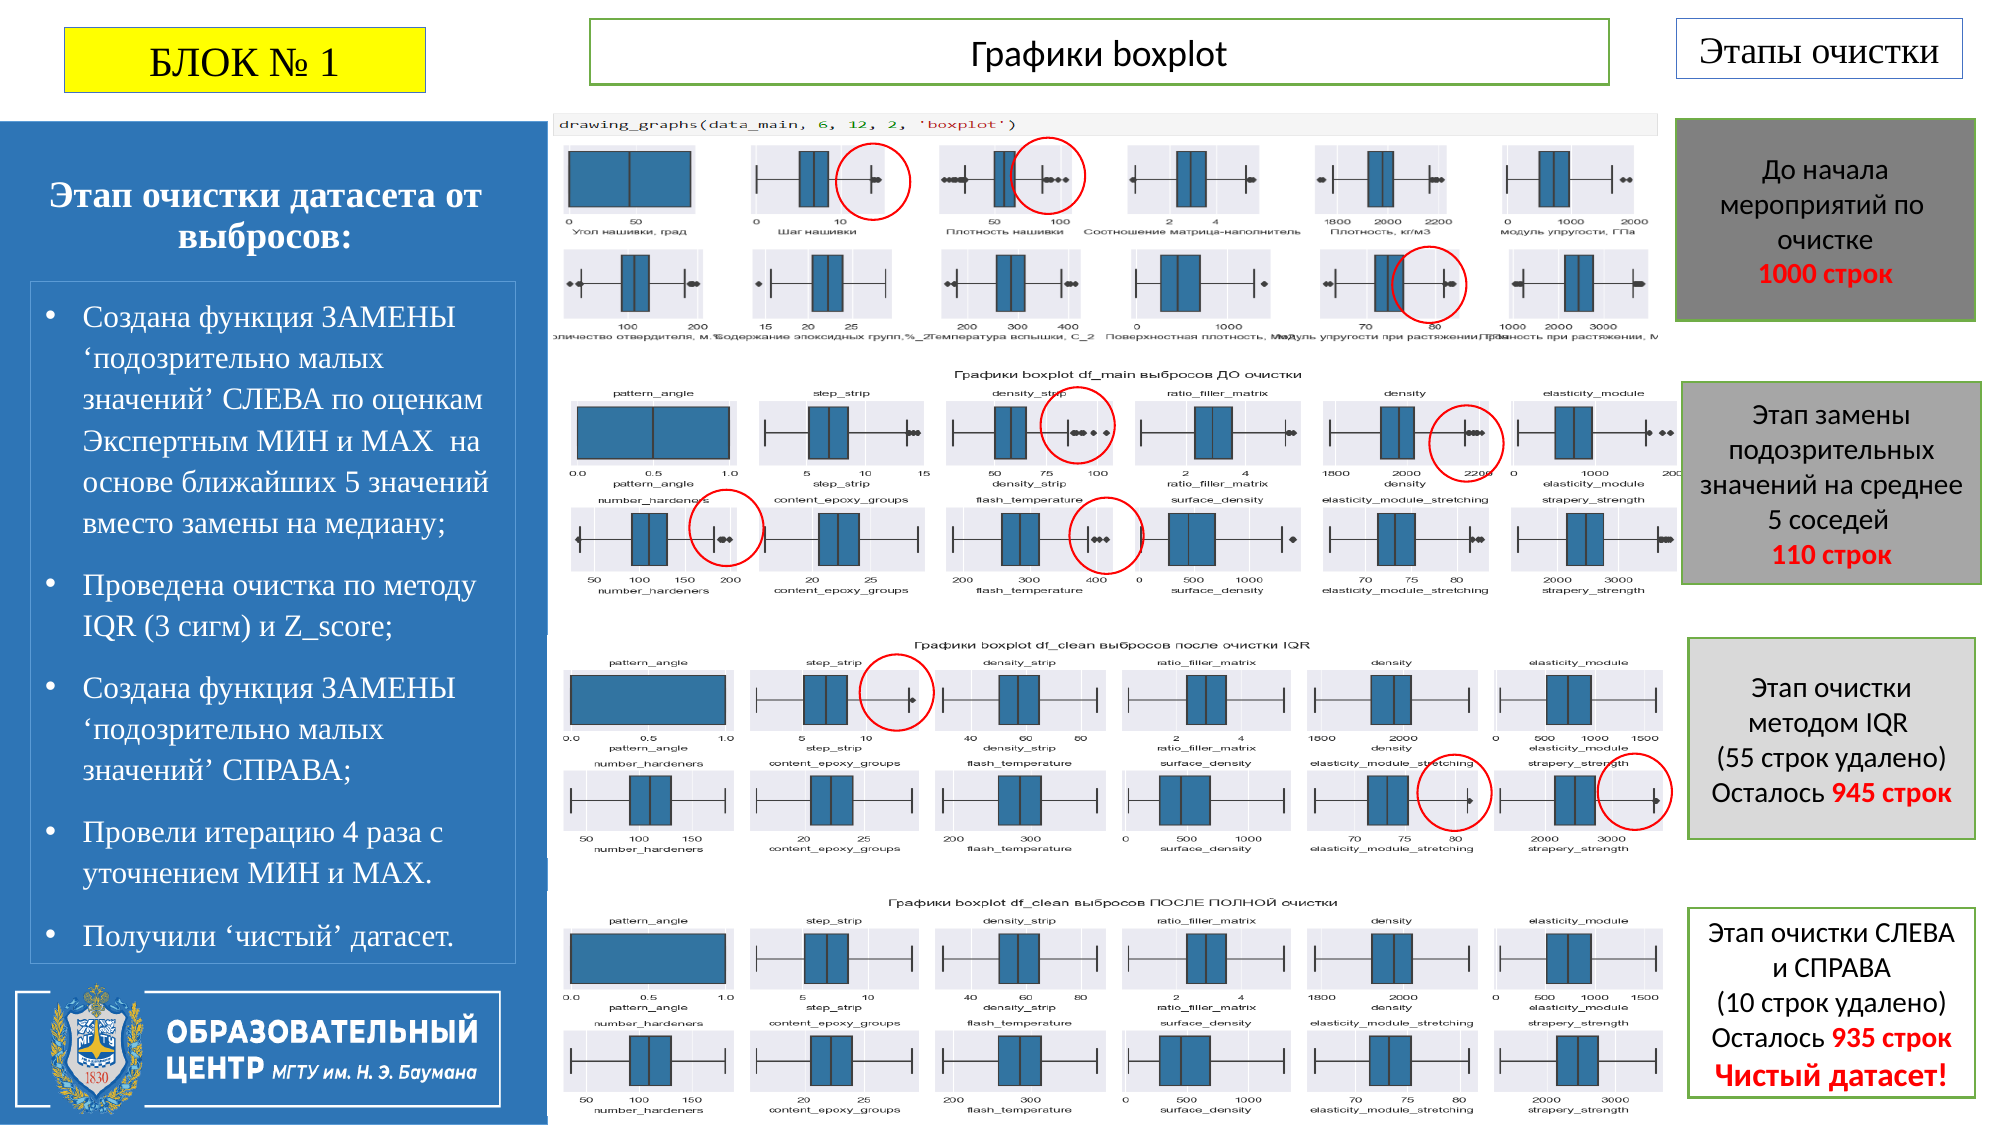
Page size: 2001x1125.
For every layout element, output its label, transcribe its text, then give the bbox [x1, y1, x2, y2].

text_box Этап очистки СЛЕВА и СПРАВА (10 строк удалено) Осталось 935 строк Чистый датасет! [1687, 907, 1976, 1099]
picture [547, 891, 1677, 1116]
text_box БЛОК № 1 [64, 27, 426, 93]
text_box Этапы очистки [1676, 18, 1963, 79]
text_box [0, 121, 548, 1125]
text_box Графики boxplot [589, 18, 1610, 86]
picture [15, 983, 501, 1117]
picture [553, 112, 1660, 348]
text_box Этап замены подозрительных значений на среднее 5 соседей 110 строк [1701, 381, 1982, 585]
picture [547, 635, 1677, 858]
text_box До начала мероприятий по очистке 1000 строк [1675, 118, 1976, 322]
picture [553, 364, 1701, 600]
text_box Этап очистки датасета от выбросов: [30, 168, 501, 248]
text_box Создана функция ЗАМЕНЫ ‘подозрительно малых значений’ СЛЕВА по оценкам Экспертным МИН и МАХ на основе ближайших 5 значений вместо замены на медиану; Проведена очистка по методу IQR (3 сигм) и Z_score; Создана функция ЗАМЕНЫ ‘подозрительно малых значений’ СПРАВА; Провели итерацию 4 раза с уточнением МИН и МАХ. Получили ‘чистый’ датасет. [30, 281, 516, 964]
text_box Этап очистки методом IQR (55 строк удалено) Осталось 945 строк [1687, 637, 1976, 840]
